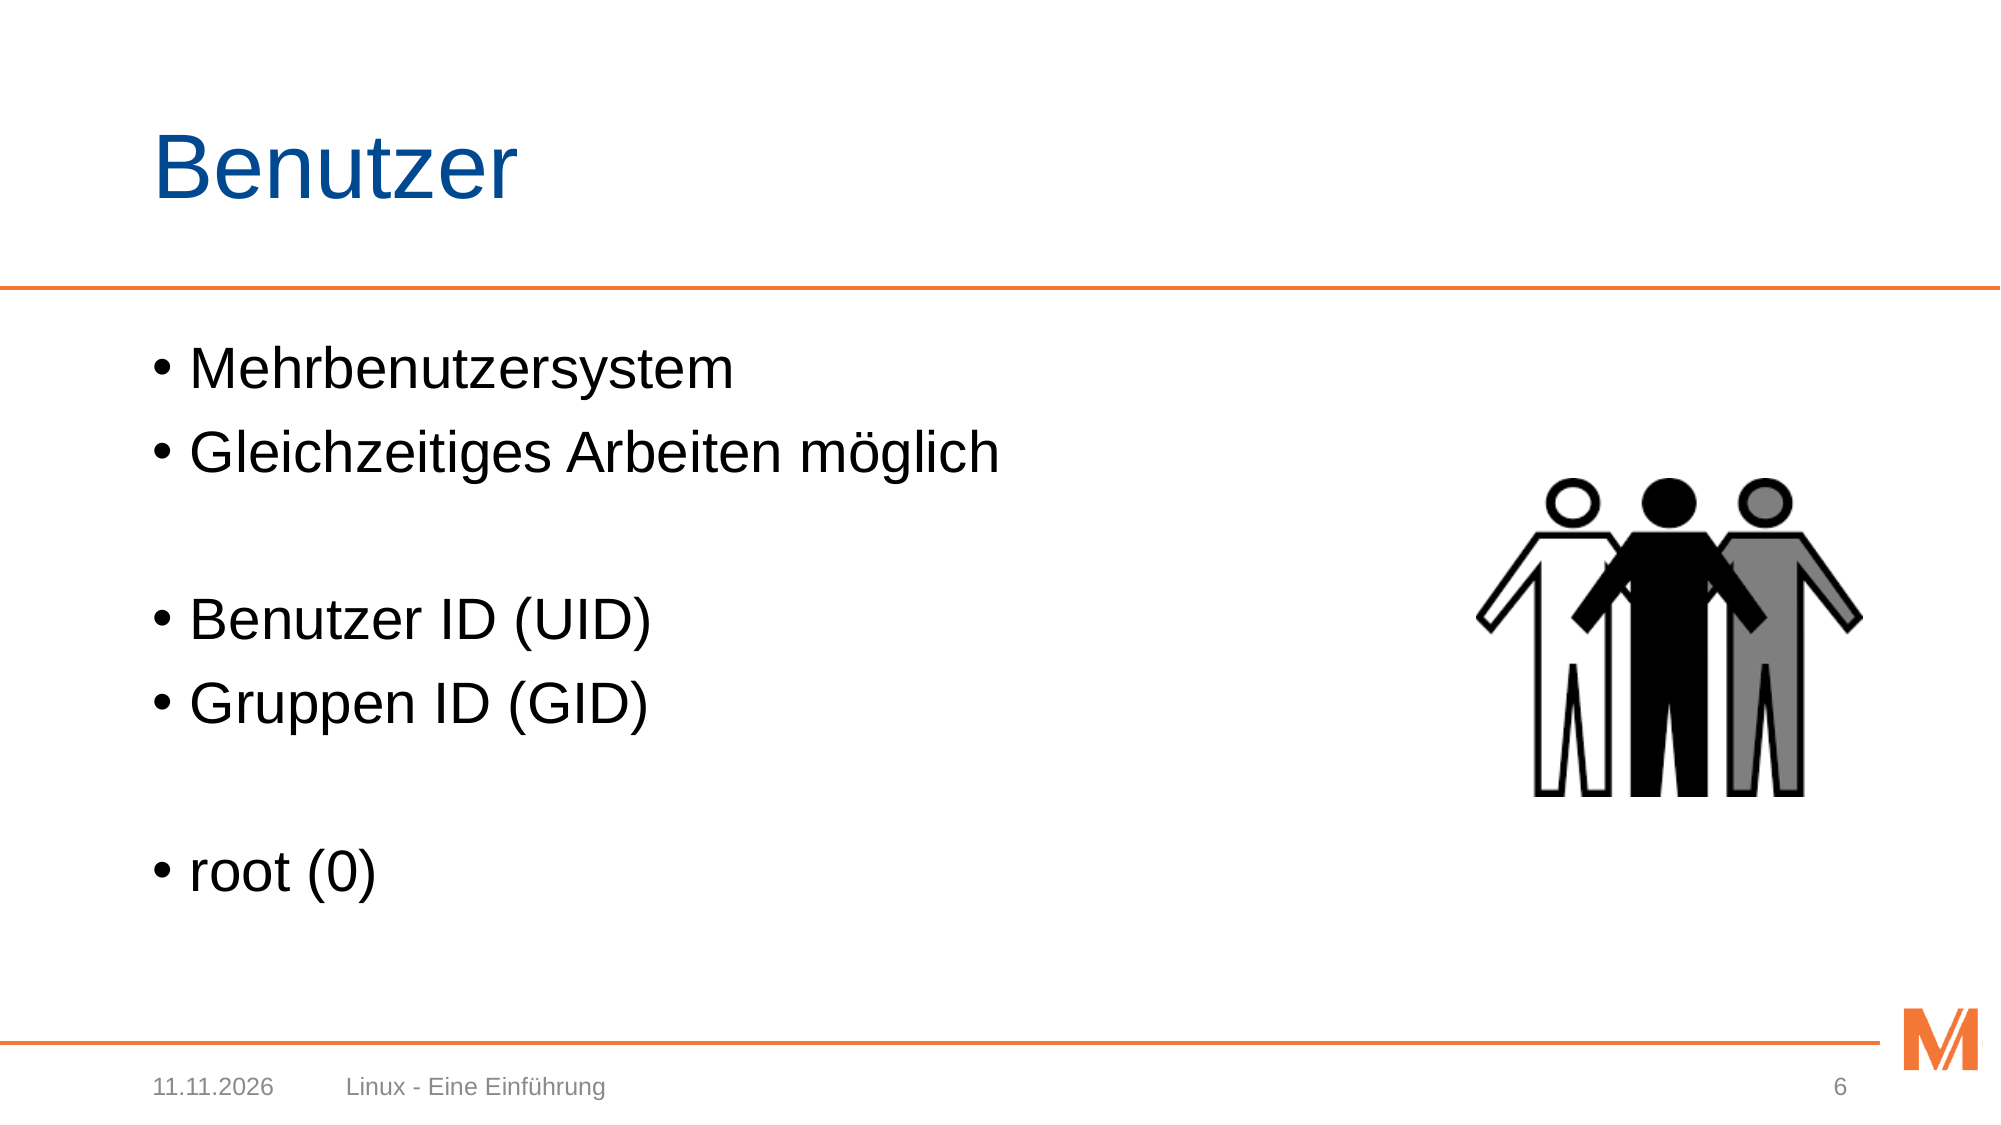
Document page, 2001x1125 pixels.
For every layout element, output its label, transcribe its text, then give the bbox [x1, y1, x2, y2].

title Benutzer [137, 59, 1863, 278]
list Mehrbenutzersystem Gleichzeitiges Arbeiten möglich Benutzer ID (UID) Gruppen ID (GID) root (0) [137, 330, 1863, 1014]
picture [1879, 989, 1982, 1097]
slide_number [137, 1055, 313, 1116]
slide_number 6 [1743, 1055, 1863, 1116]
picture [1476, 478, 1863, 797]
footer Linux - Eine Einführung [330, 1055, 1721, 1116]
